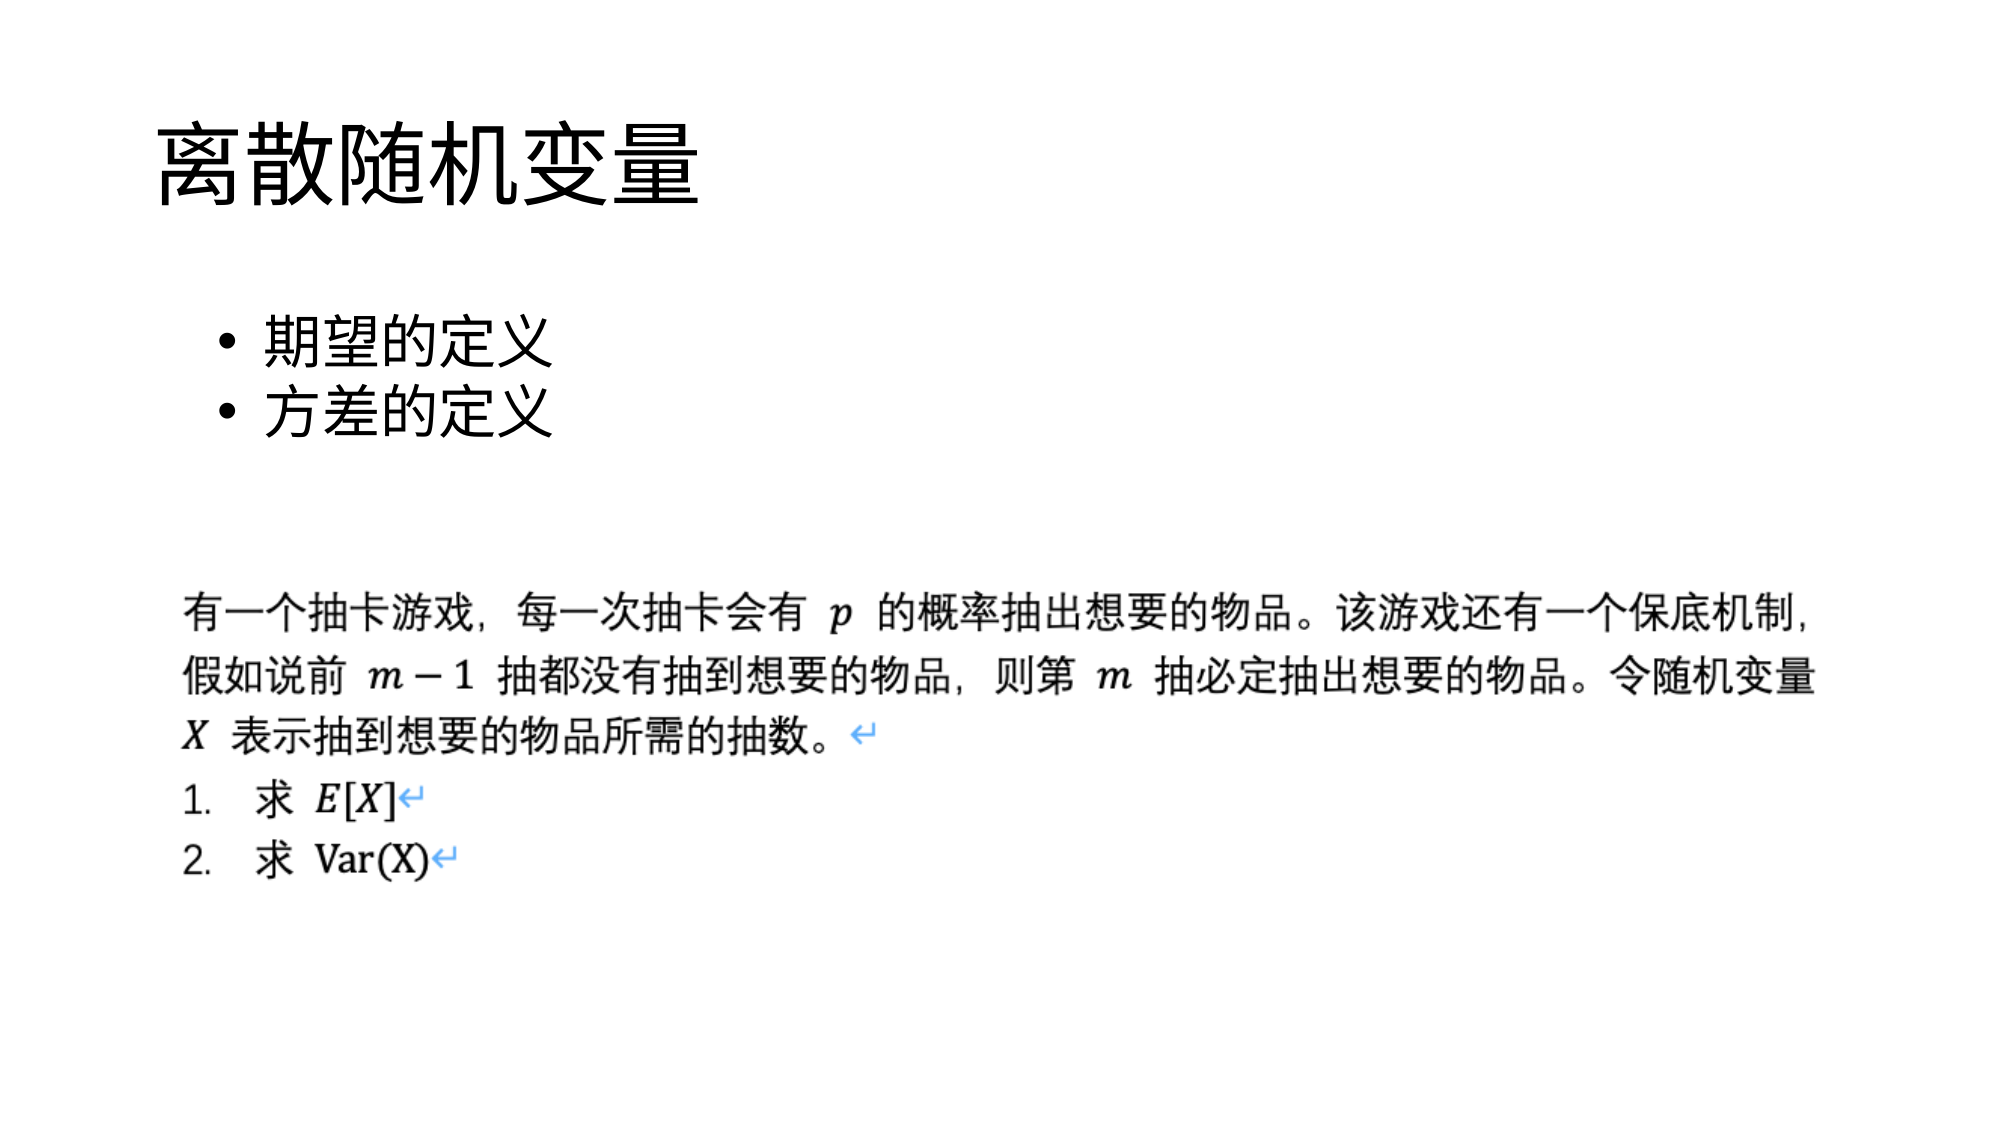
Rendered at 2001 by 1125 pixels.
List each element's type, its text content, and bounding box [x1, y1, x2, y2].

title 离散随机变量 [137, 59, 1863, 278]
text_box 期望的定义 方差的定义 [202, 297, 1152, 453]
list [137, 562, 1840, 903]
